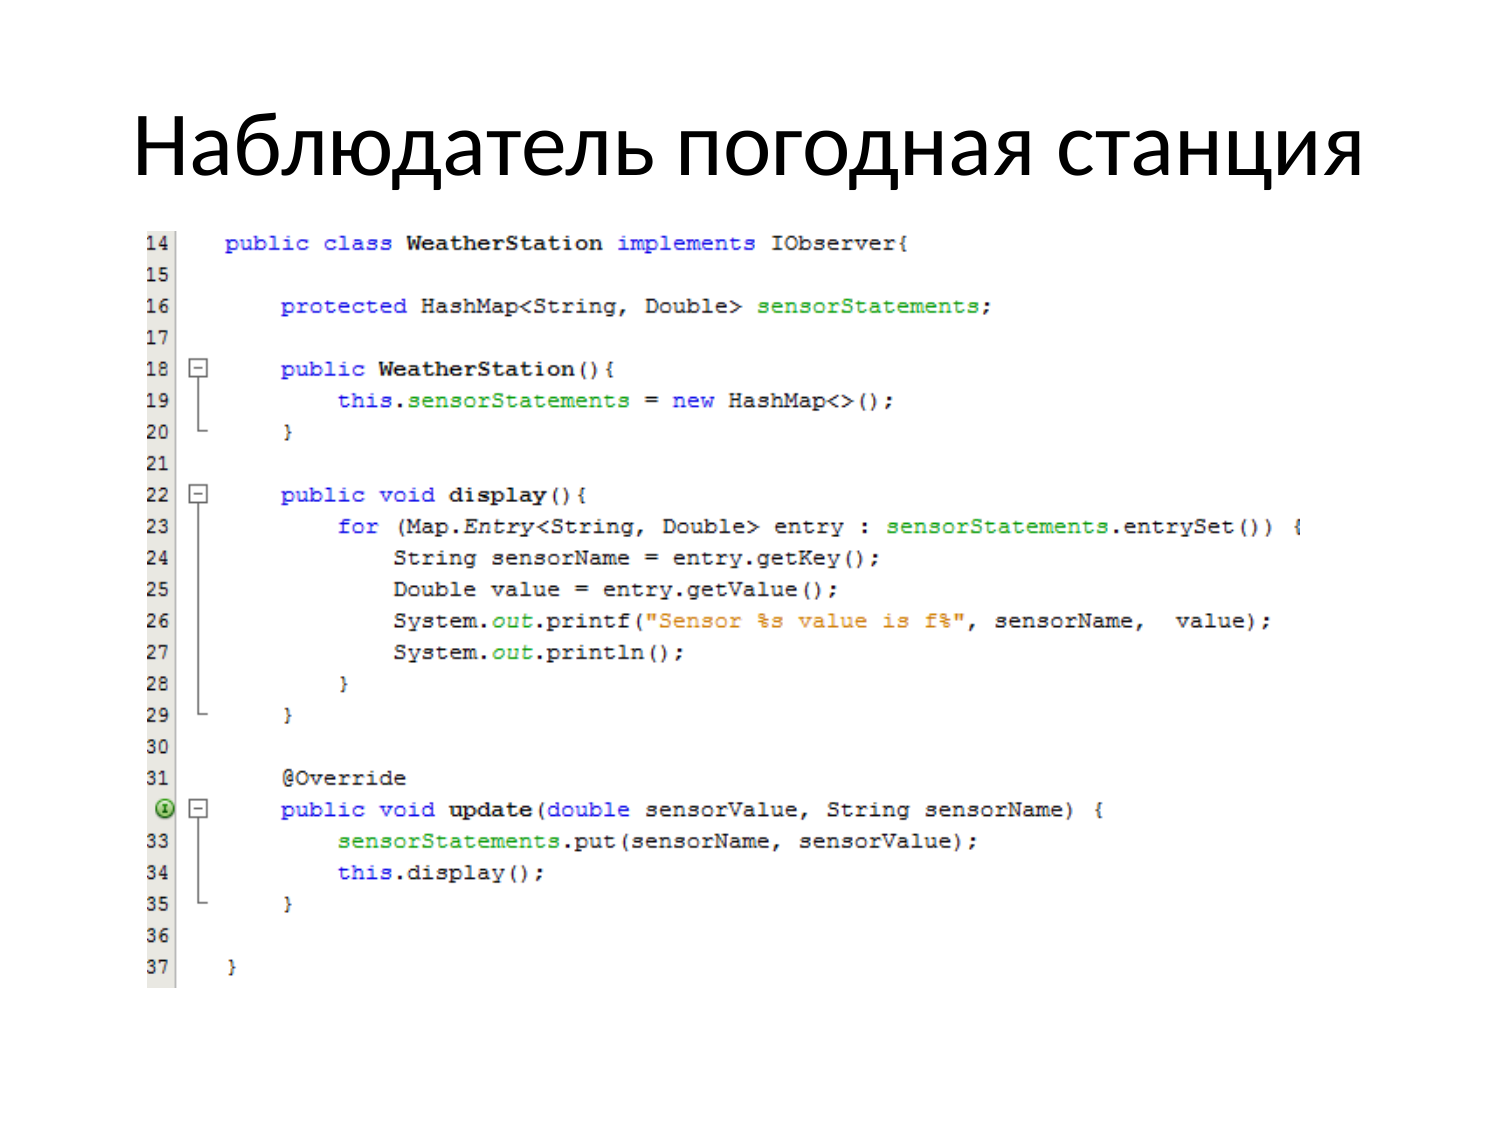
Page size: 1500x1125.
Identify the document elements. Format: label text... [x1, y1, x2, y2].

picture [147, 231, 1301, 988]
title Наблюдатель погодная станция [75, 45, 1425, 233]
